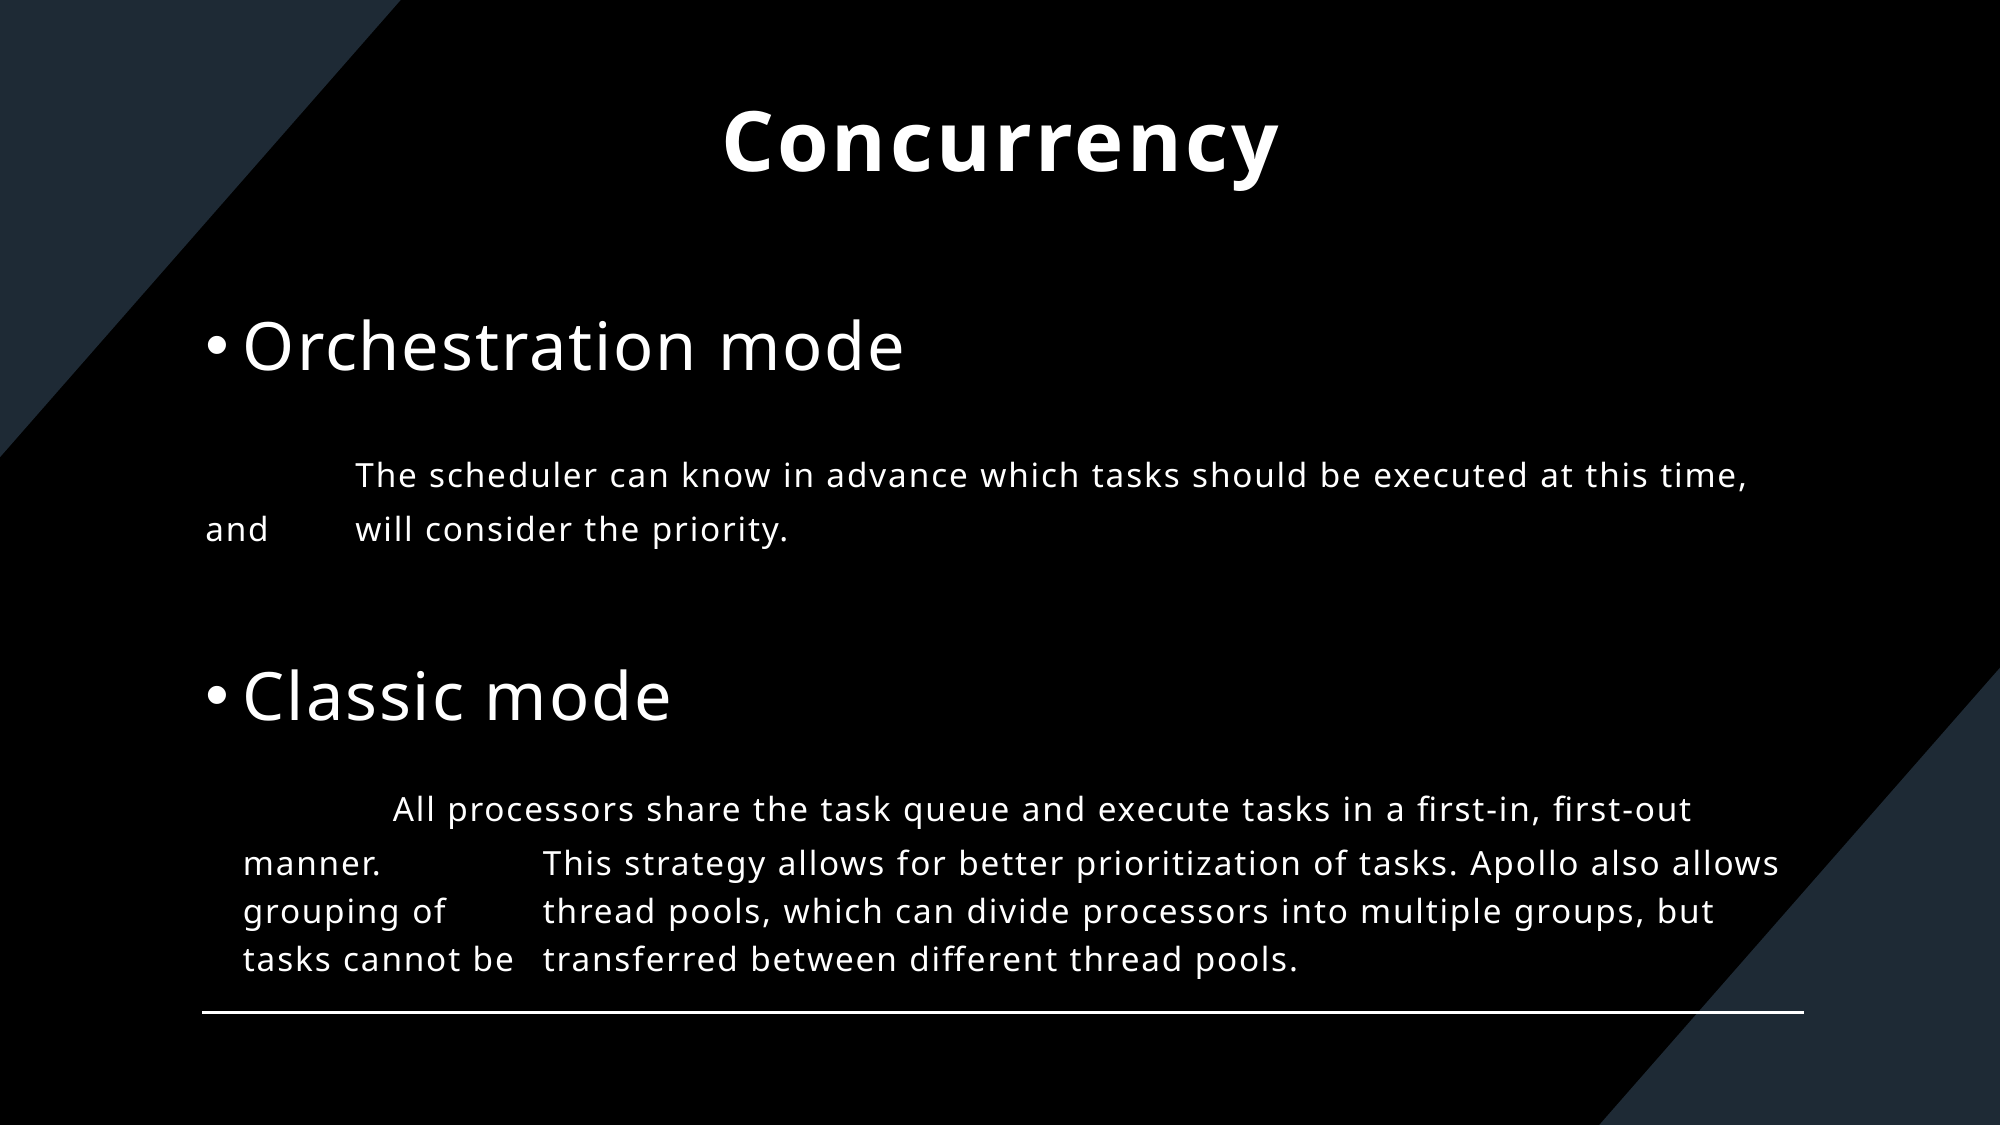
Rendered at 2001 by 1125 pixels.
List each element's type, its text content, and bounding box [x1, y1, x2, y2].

list Orchestration mode The scheduler can know in advance which tasks should be executed at this time, and will consider the priority. Classic mode All processors share the task queue and execute tasks in a first-in, first-out manner. This strategy allows for better prioritization of tasks. Apollo also allows grouping of thread pools, which can divide processors into multiple groups, but tasks cannot be transferred between different thread pools. [187, 269, 1813, 856]
title Concurrency [187, 19, 1813, 244]
